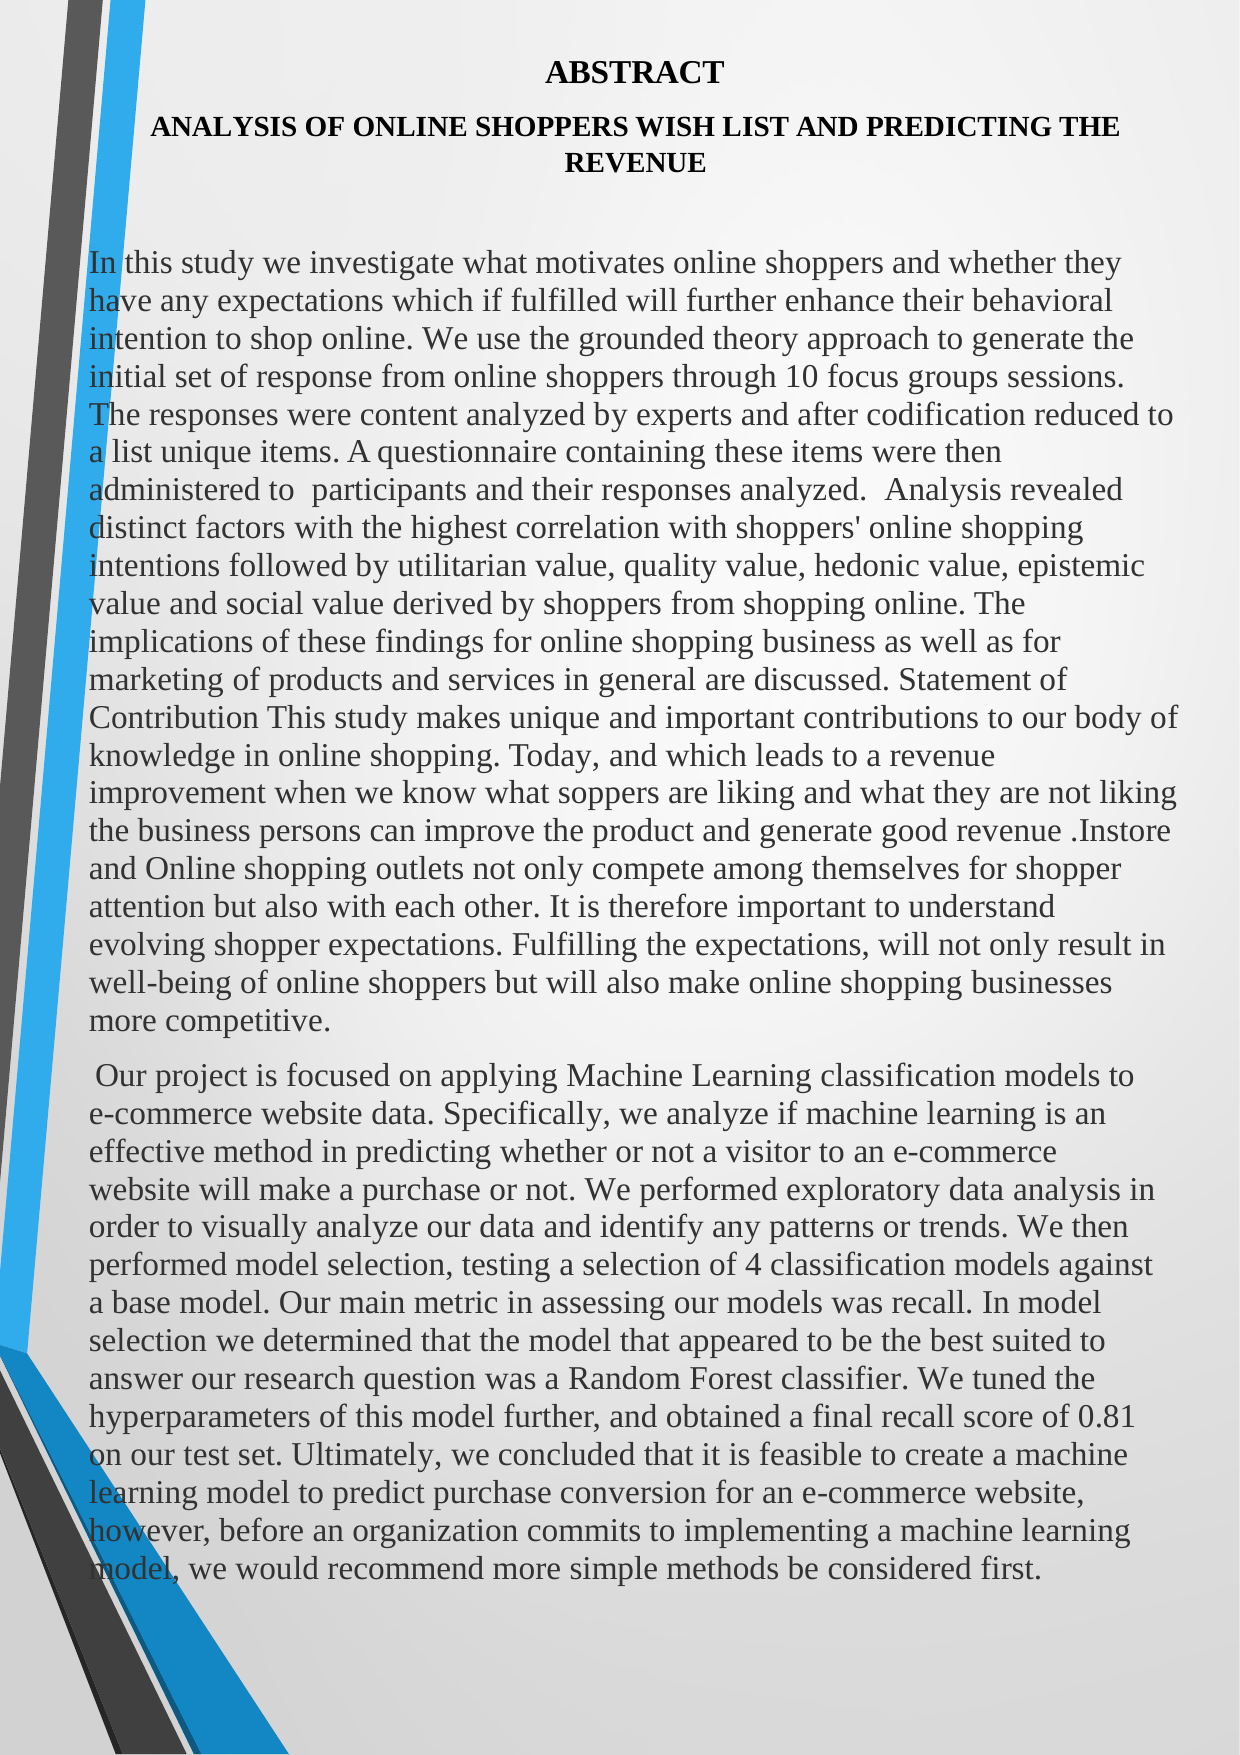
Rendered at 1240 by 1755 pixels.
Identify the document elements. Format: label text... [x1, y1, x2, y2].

text_box ABSTRACT ANALYSIS OF ONLINE SHOPPERS WISH LIST AND PREDICTING THE REVENUE In this study we investigate what motivates online shoppers and whether they have any expectations which if fulfilled will further enhance their behavioral intention to shop online. We use the grounded theory approach to generate the initial set of response from online shoppers through 10 focus groups sessions. The responses were content analyzed by experts and after codification reduced to a list unique items. A questionnaire containing these items were then administered to participants and their responses analyzed. Analysis revealed distinct factors with the highest correlation with shoppers' online shopping intentions followed by utilitarian value, quality value, hedonic value, epistemic value and social value derived by shoppers from shopping online. The implications of these findings for online shopping business as well as for marketing of products and services in general are discussed. Statement of Contribution This study makes unique and important contributions to our body of knowledge in online shopping. Today, and which leads to a revenue improvement when we know what soppers are liking and what they are not liking the business persons can improve the product and generate good revenue .Instore and Online shopping outlets not only compete among themselves for shopper attention but also with each other. It is therefore important to understand evolving shopper expectations. Fulfilling the expectations, will not only result in well-being of online shoppers but will also make online shopping businesses more competitive. Our project is focused on applying Machine Learning classification models to e-commerce website data. Specifically, we analyze if machine learning is an effective method in predicting whether or not a visitor to an e-commerce website will make a purchase or not. We performed exploratory data analysis in order to visually analyze our data and identify any patterns or trends. We then performed model selection, testing a selection of 4 classification models against a base model. Our main metric in assessing our models was recall. In model selection we determined that the model that appeared to be the best suited to answer our research question was a Random Forest classifier. We tuned the hyperparameters of this model further, and obtained a final recall score of 0.81 on our test set. Ultimately, we concluded that it is feasible to create a machine learning model to predict purchase conversion for an e-commerce website, however, before an organization commits to implementing a machine learning model, we would recommend more simple methods be considered first. [86, 49, 1181, 1587]
